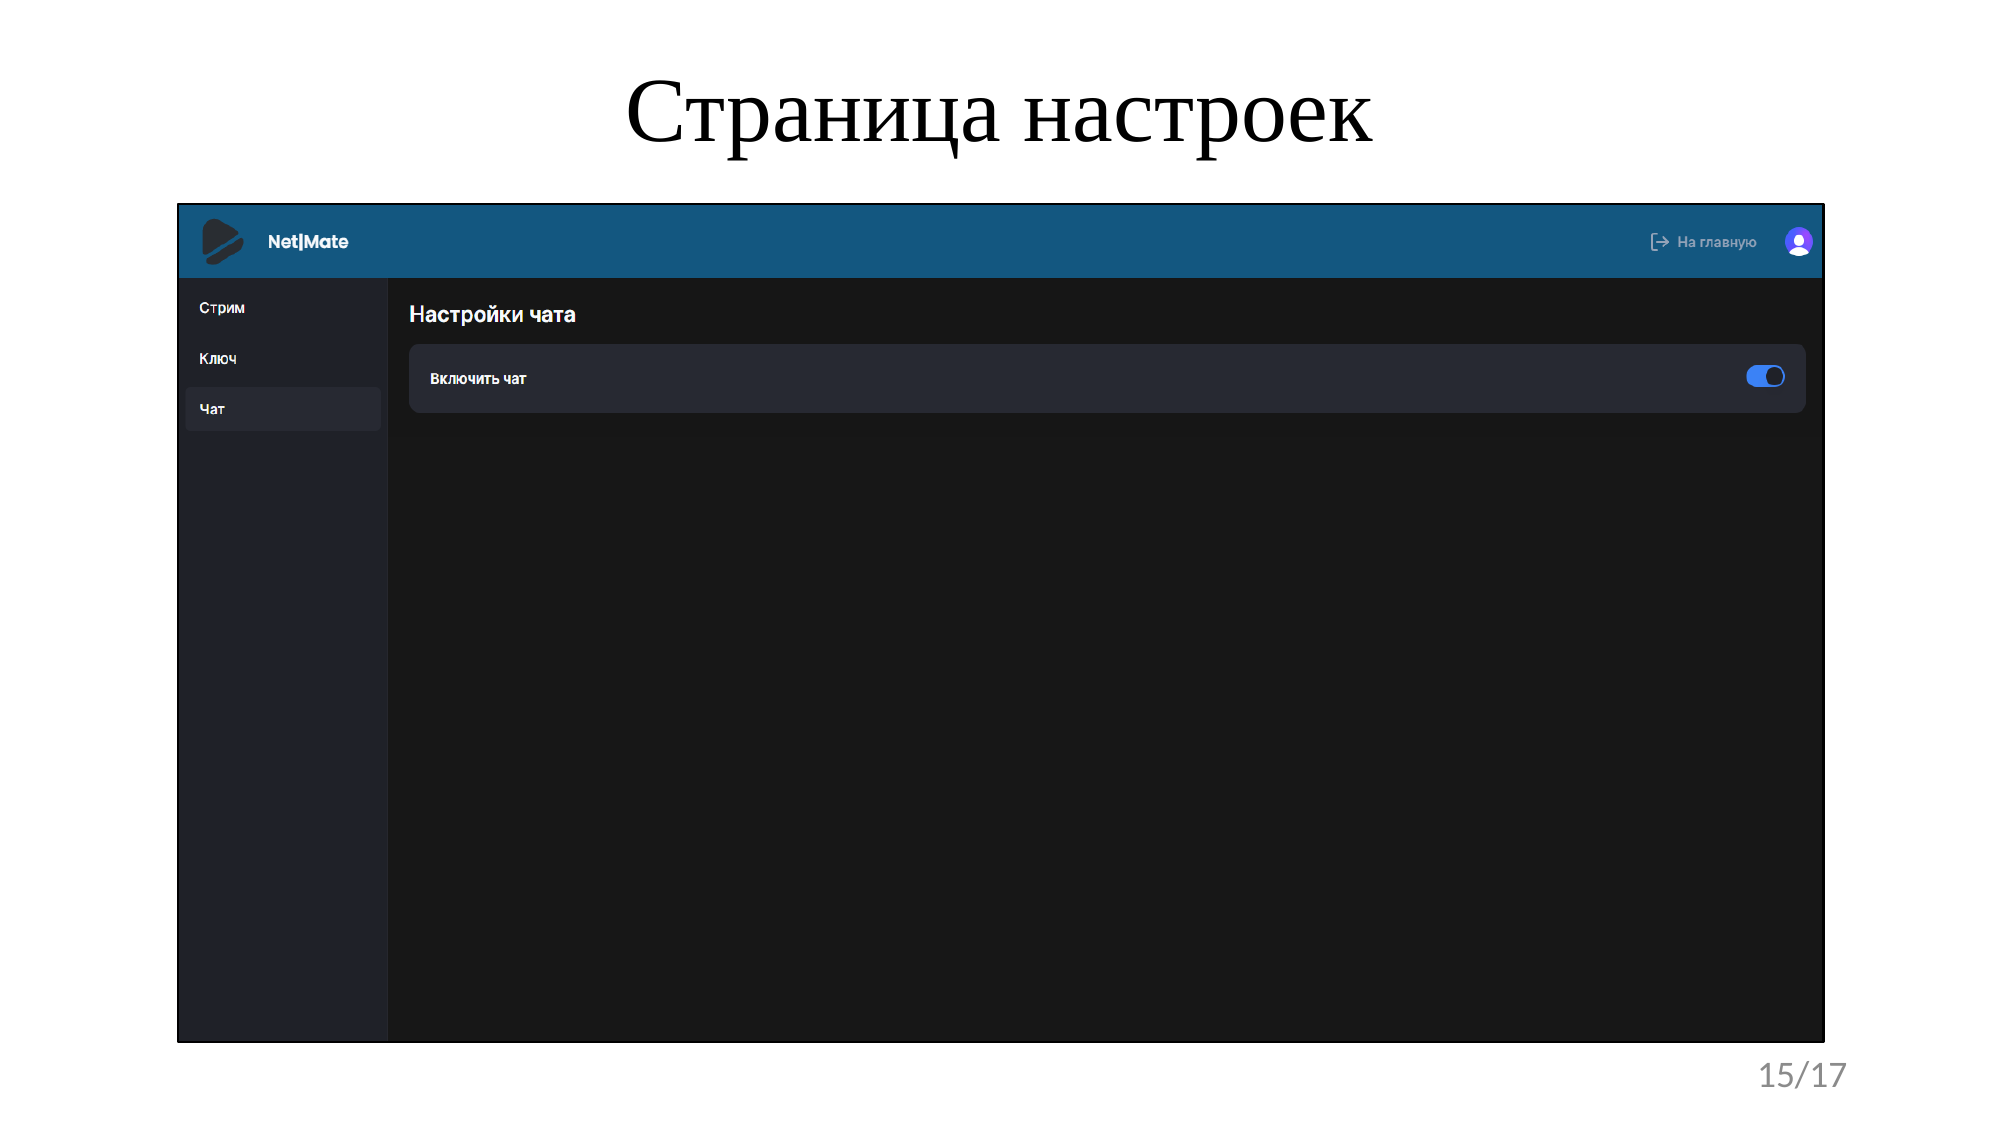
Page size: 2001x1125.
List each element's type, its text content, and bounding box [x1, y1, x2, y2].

slide_number 15/17 [1412, 1042, 1863, 1103]
title Страница настроек [0, 17, 2000, 206]
picture [179, 205, 1823, 1041]
